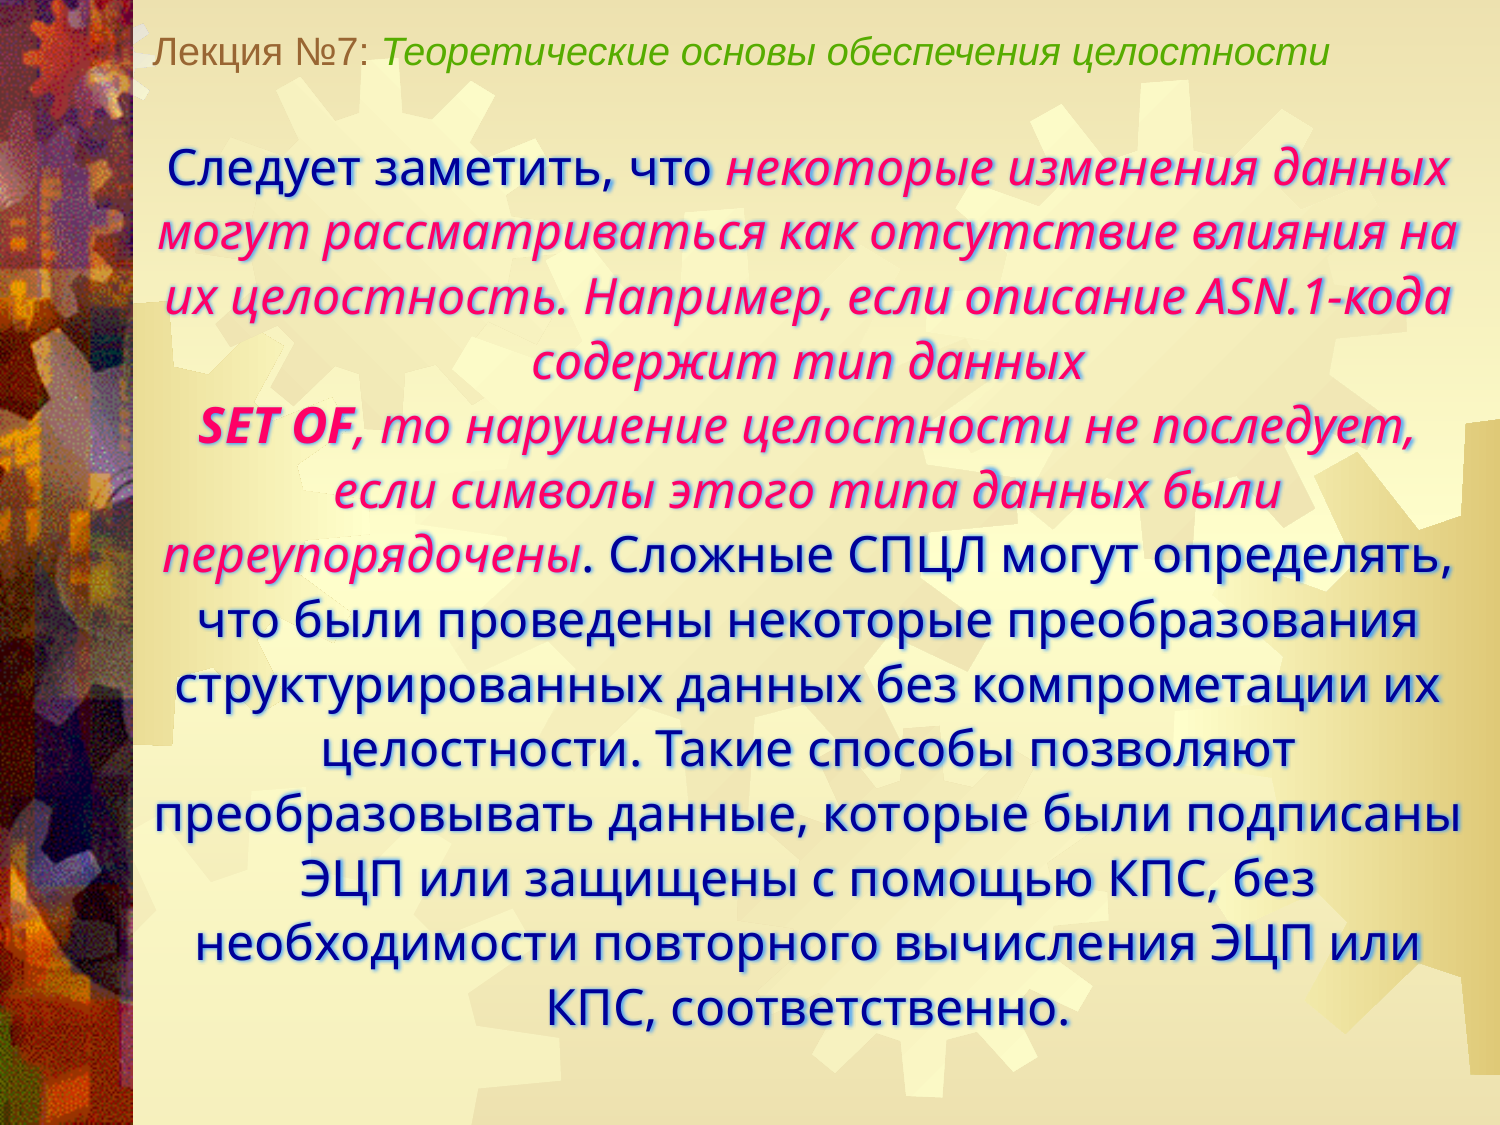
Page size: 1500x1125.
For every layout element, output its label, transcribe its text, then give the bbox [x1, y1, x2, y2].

text_box Лекция №7: Теоретические основы обеспечения целостности [130, 31, 1500, 74]
text_box Следует заметить, что некоторые изменения данных могут рассматриваться как отсутствие влияния на их целостность. Например, если описание ASN.1-кода содержит тип данных SET OF, то нарушение целостности не последует, если символы этого типа данных были переупорядочены. Сложные СПЦЛ могут определять, что были проведены некоторые преобразования структурированных данных без компрометации их целостности. Такие способы позволяют преобразовывать данные, которые были подписаны ЭЦП или защищены с помощью КПС, без необходимости повторного вычисления ЭЦП или КПС, соответственно. [152, 130, 1465, 1036]
picture [0, 0, 133, 1125]
